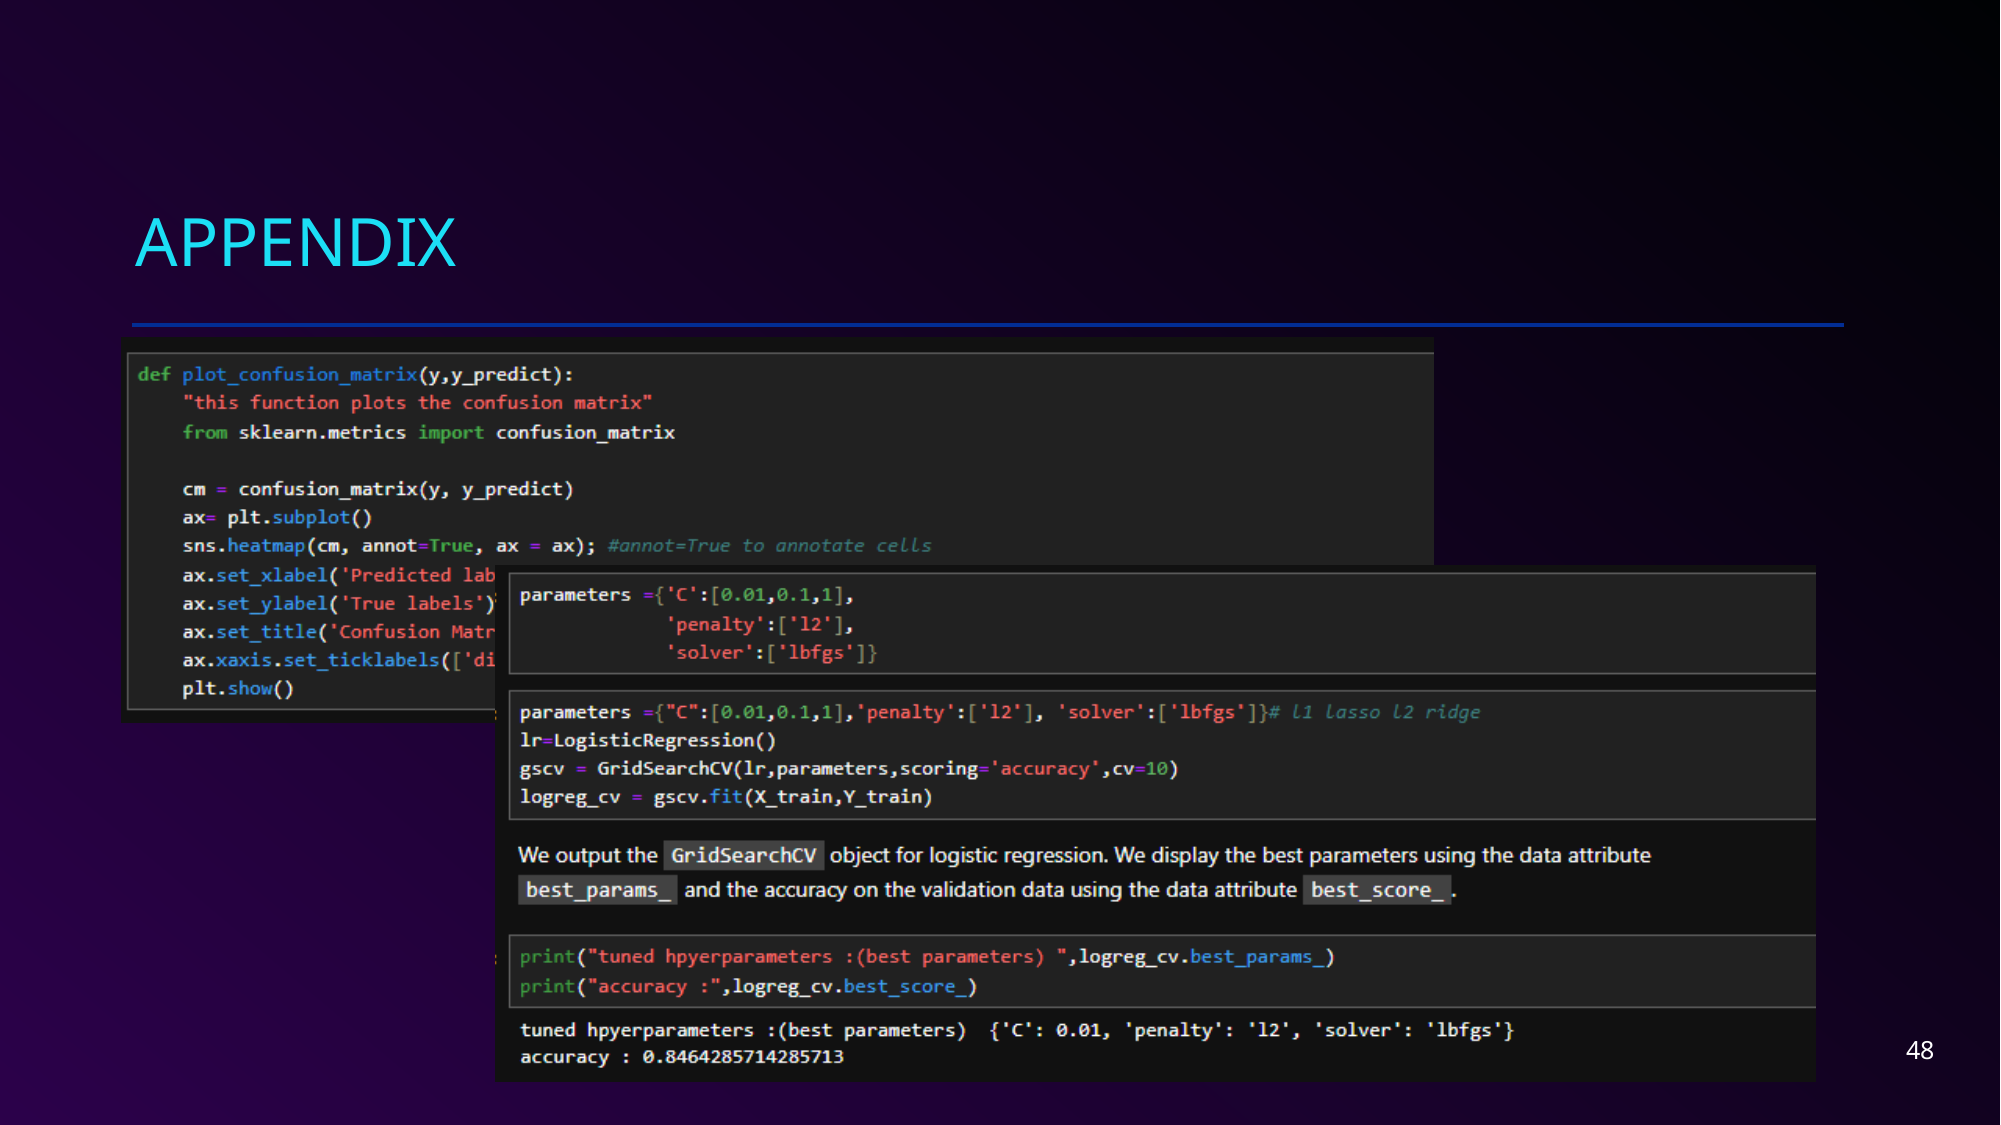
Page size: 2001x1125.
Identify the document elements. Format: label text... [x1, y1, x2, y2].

picture [121, 337, 1816, 1082]
text_box [811, 361, 1916, 1125]
slide_number 48 [1916, 1021, 1950, 1082]
title appendix [120, 71, 1846, 289]
